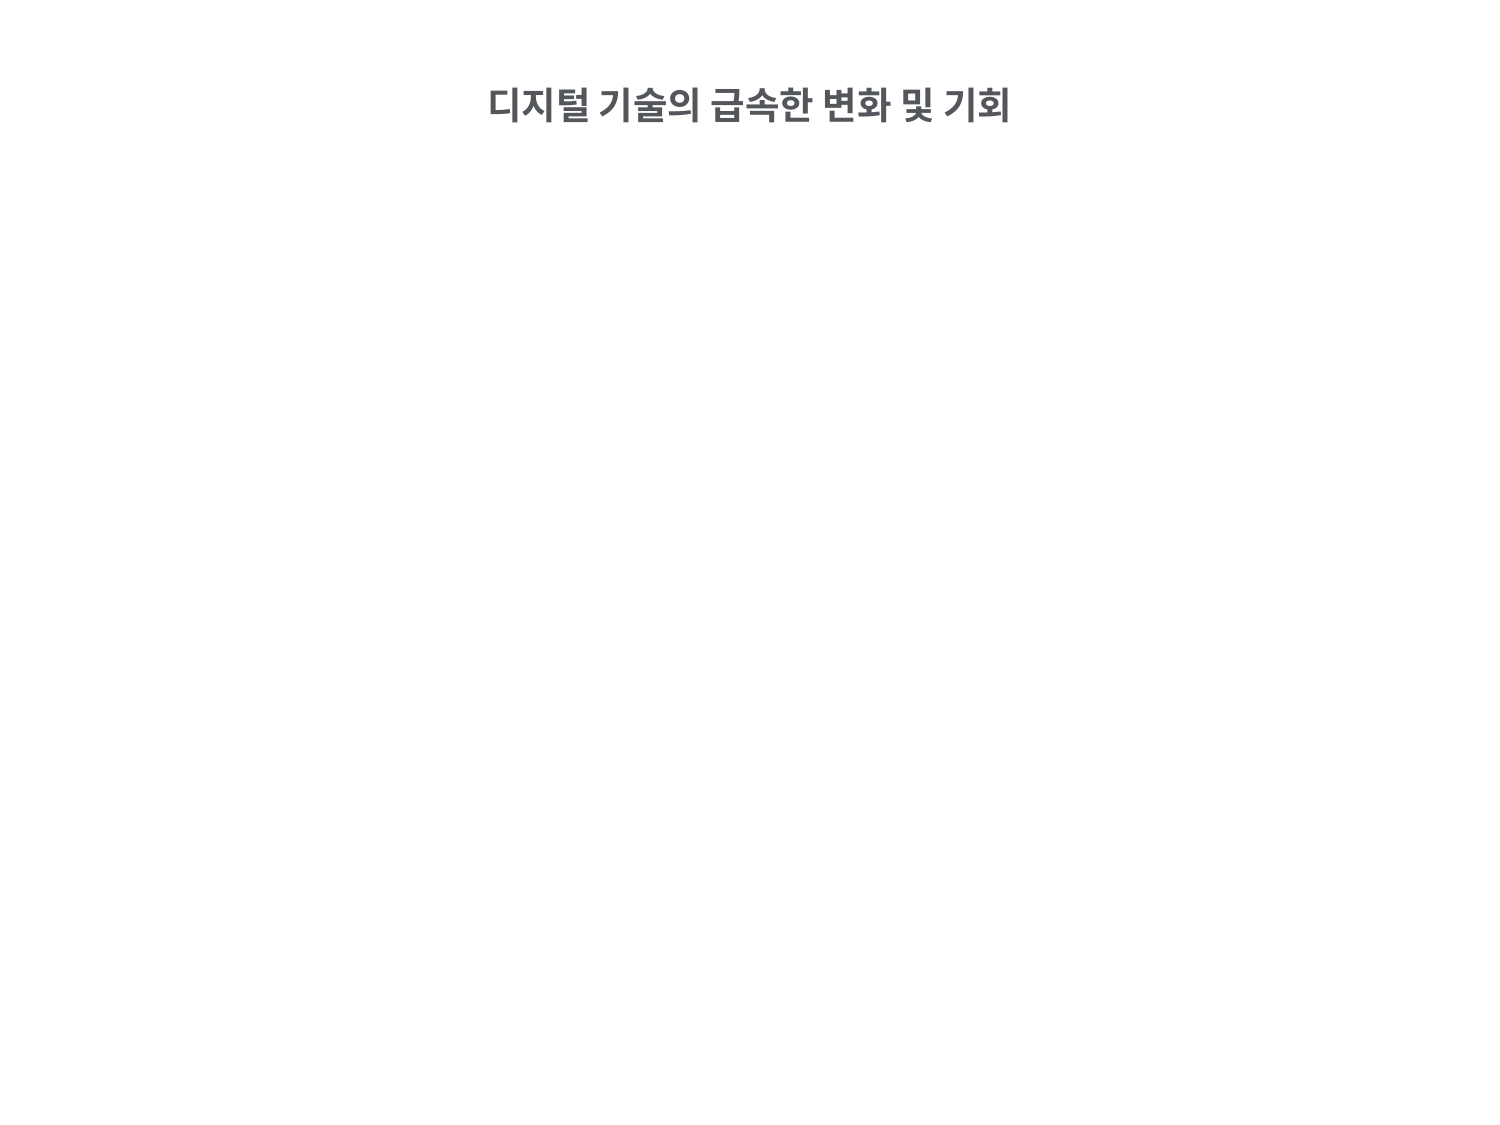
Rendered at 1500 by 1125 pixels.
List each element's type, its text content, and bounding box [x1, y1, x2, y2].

text_box 디지털 기술의 급속한 변화 및 기회 [472, 74, 1028, 135]
